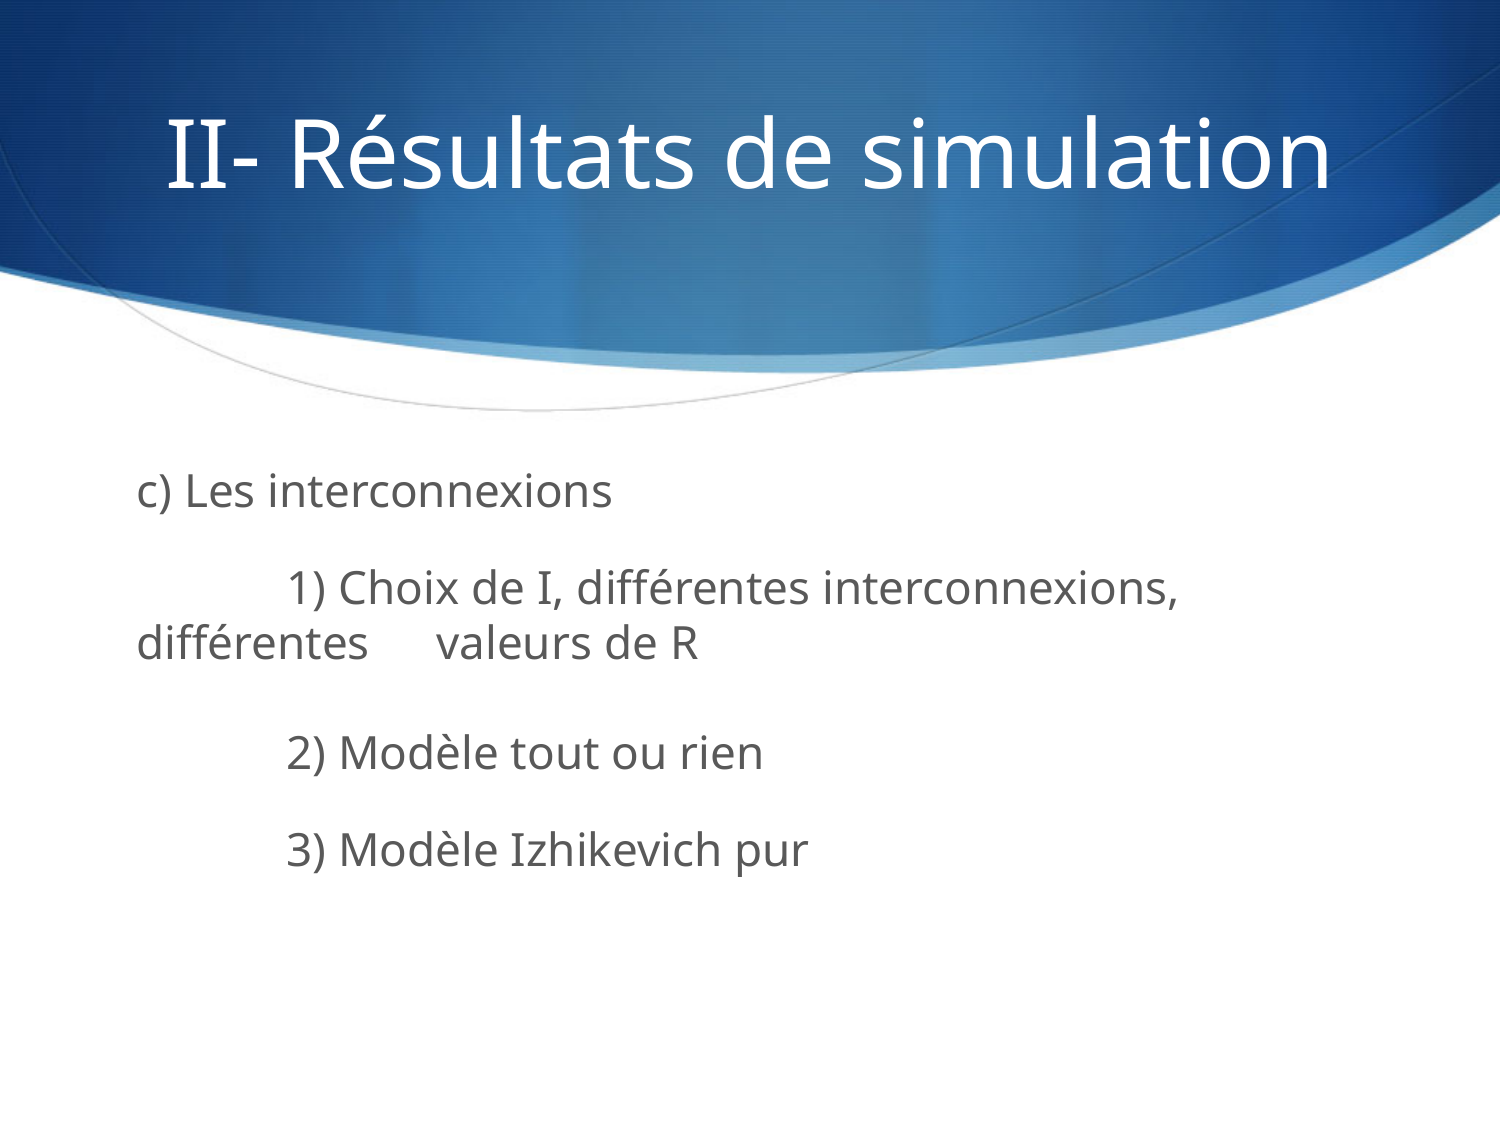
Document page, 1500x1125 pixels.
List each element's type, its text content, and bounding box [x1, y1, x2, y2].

picture [0, 0, 1500, 1125]
list c) Les interconnexions 1) Choix de I, différentes interconnexions, différentes valeurs de R 2) Modèle tout ou rien 3) Modèle Izhikevich pur [121, 454, 1379, 991]
title II- Résultats de simulation [75, 56, 1425, 245]
